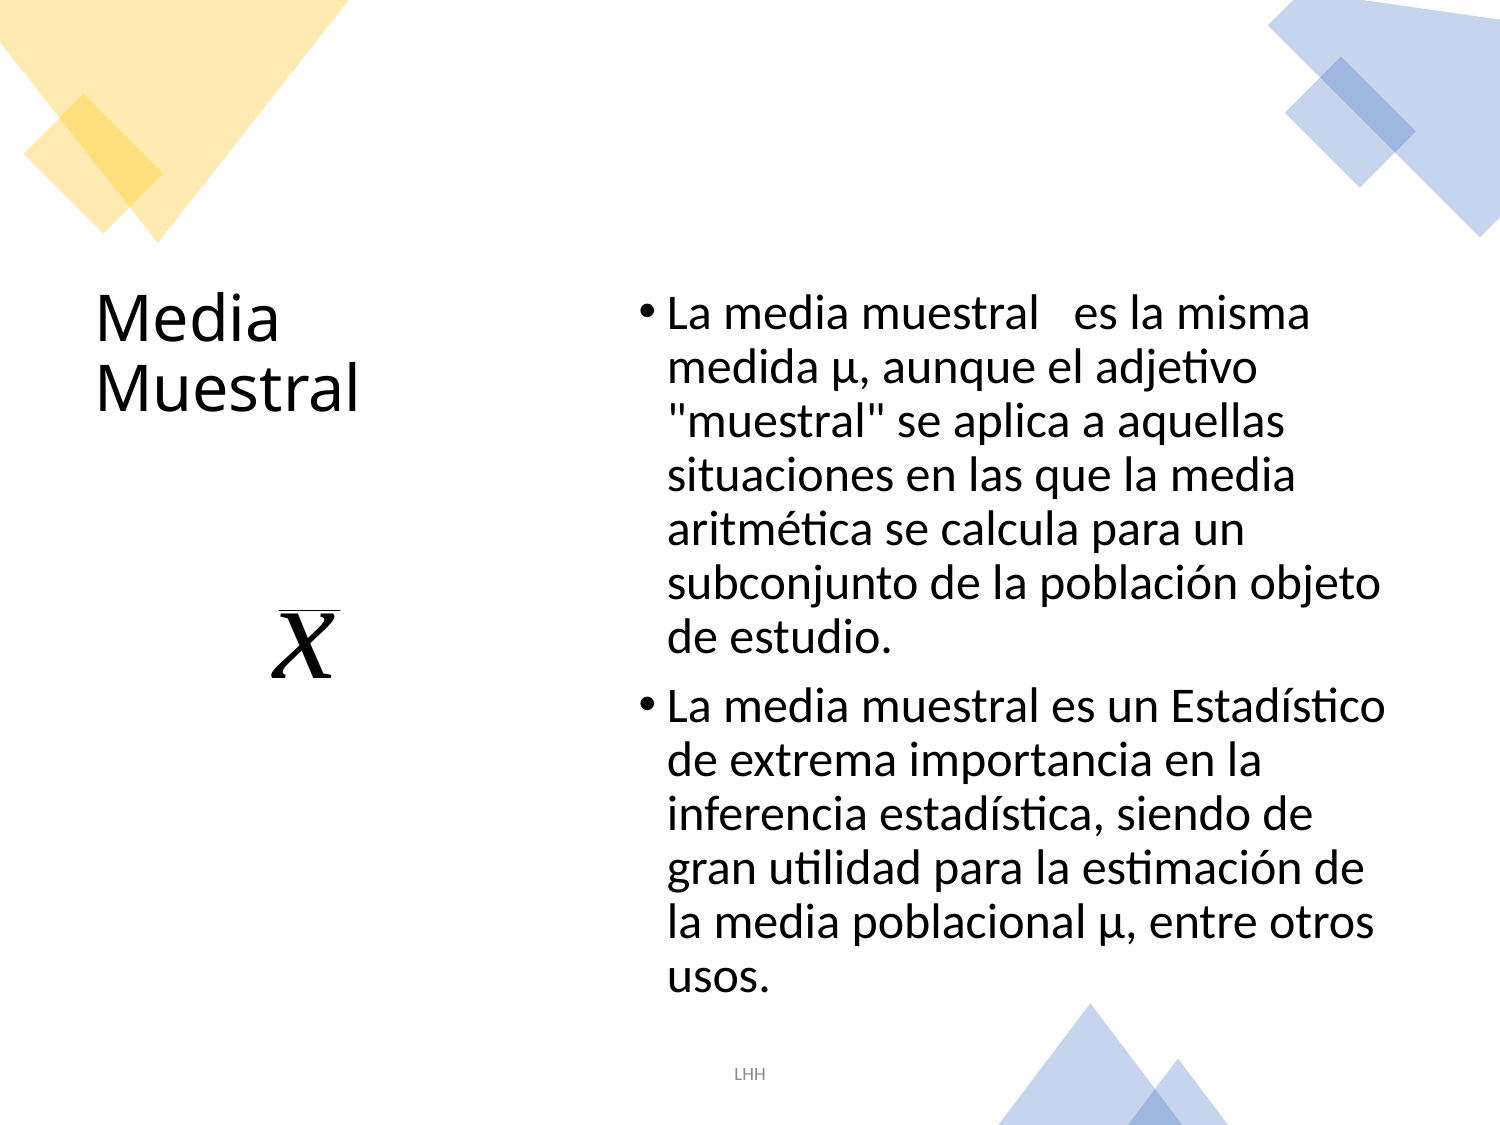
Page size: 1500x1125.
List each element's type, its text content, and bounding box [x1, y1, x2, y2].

text_box [997, 1001, 1155, 1125]
text_box [0, 0, 351, 245]
footer LHH [496, 1042, 1004, 1103]
text_box [22, 118, 129, 235]
text_box [0, 0, 1500, 1125]
text_box [1266, 0, 1500, 239]
title Media Muestral [79, 278, 567, 1020]
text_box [246, 584, 376, 714]
text_box [1283, 55, 1418, 190]
text_box [1126, 1056, 1230, 1125]
